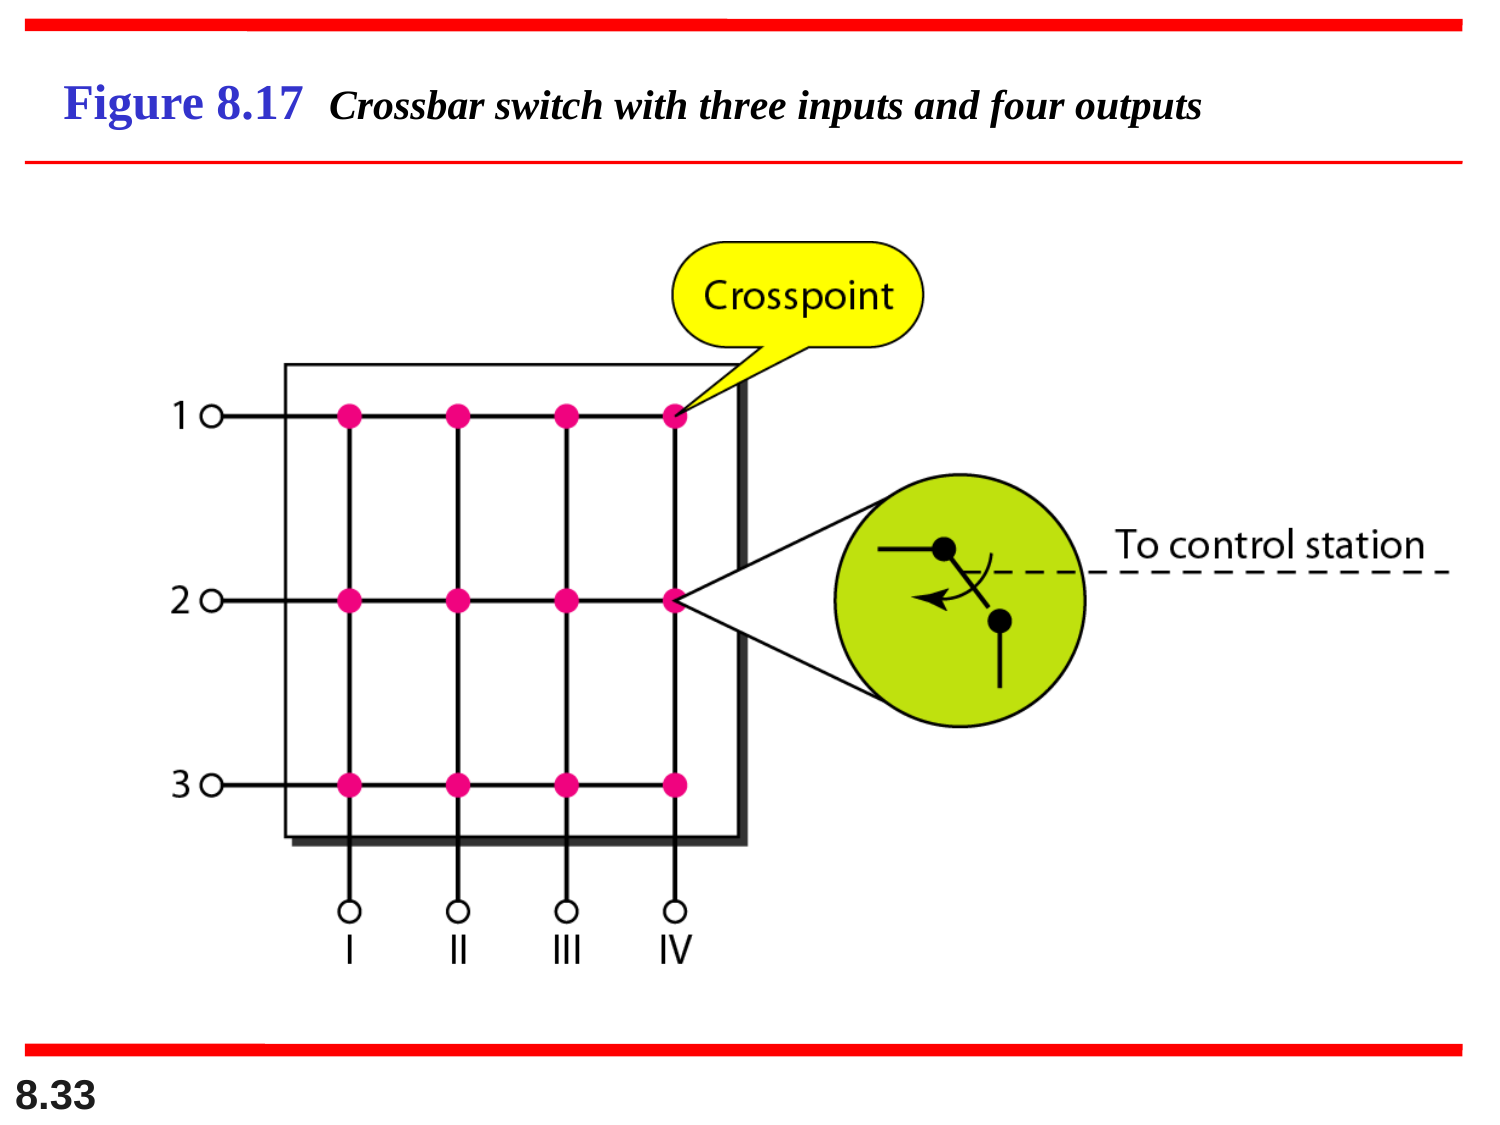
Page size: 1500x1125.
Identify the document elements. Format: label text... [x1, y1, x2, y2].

text_box Figure 8.17 Crossbar switch with three inputs and four outputs [48, 62, 1219, 138]
picture [170, 241, 1451, 975]
slide_number 8.33 [0, 1050, 313, 1125]
